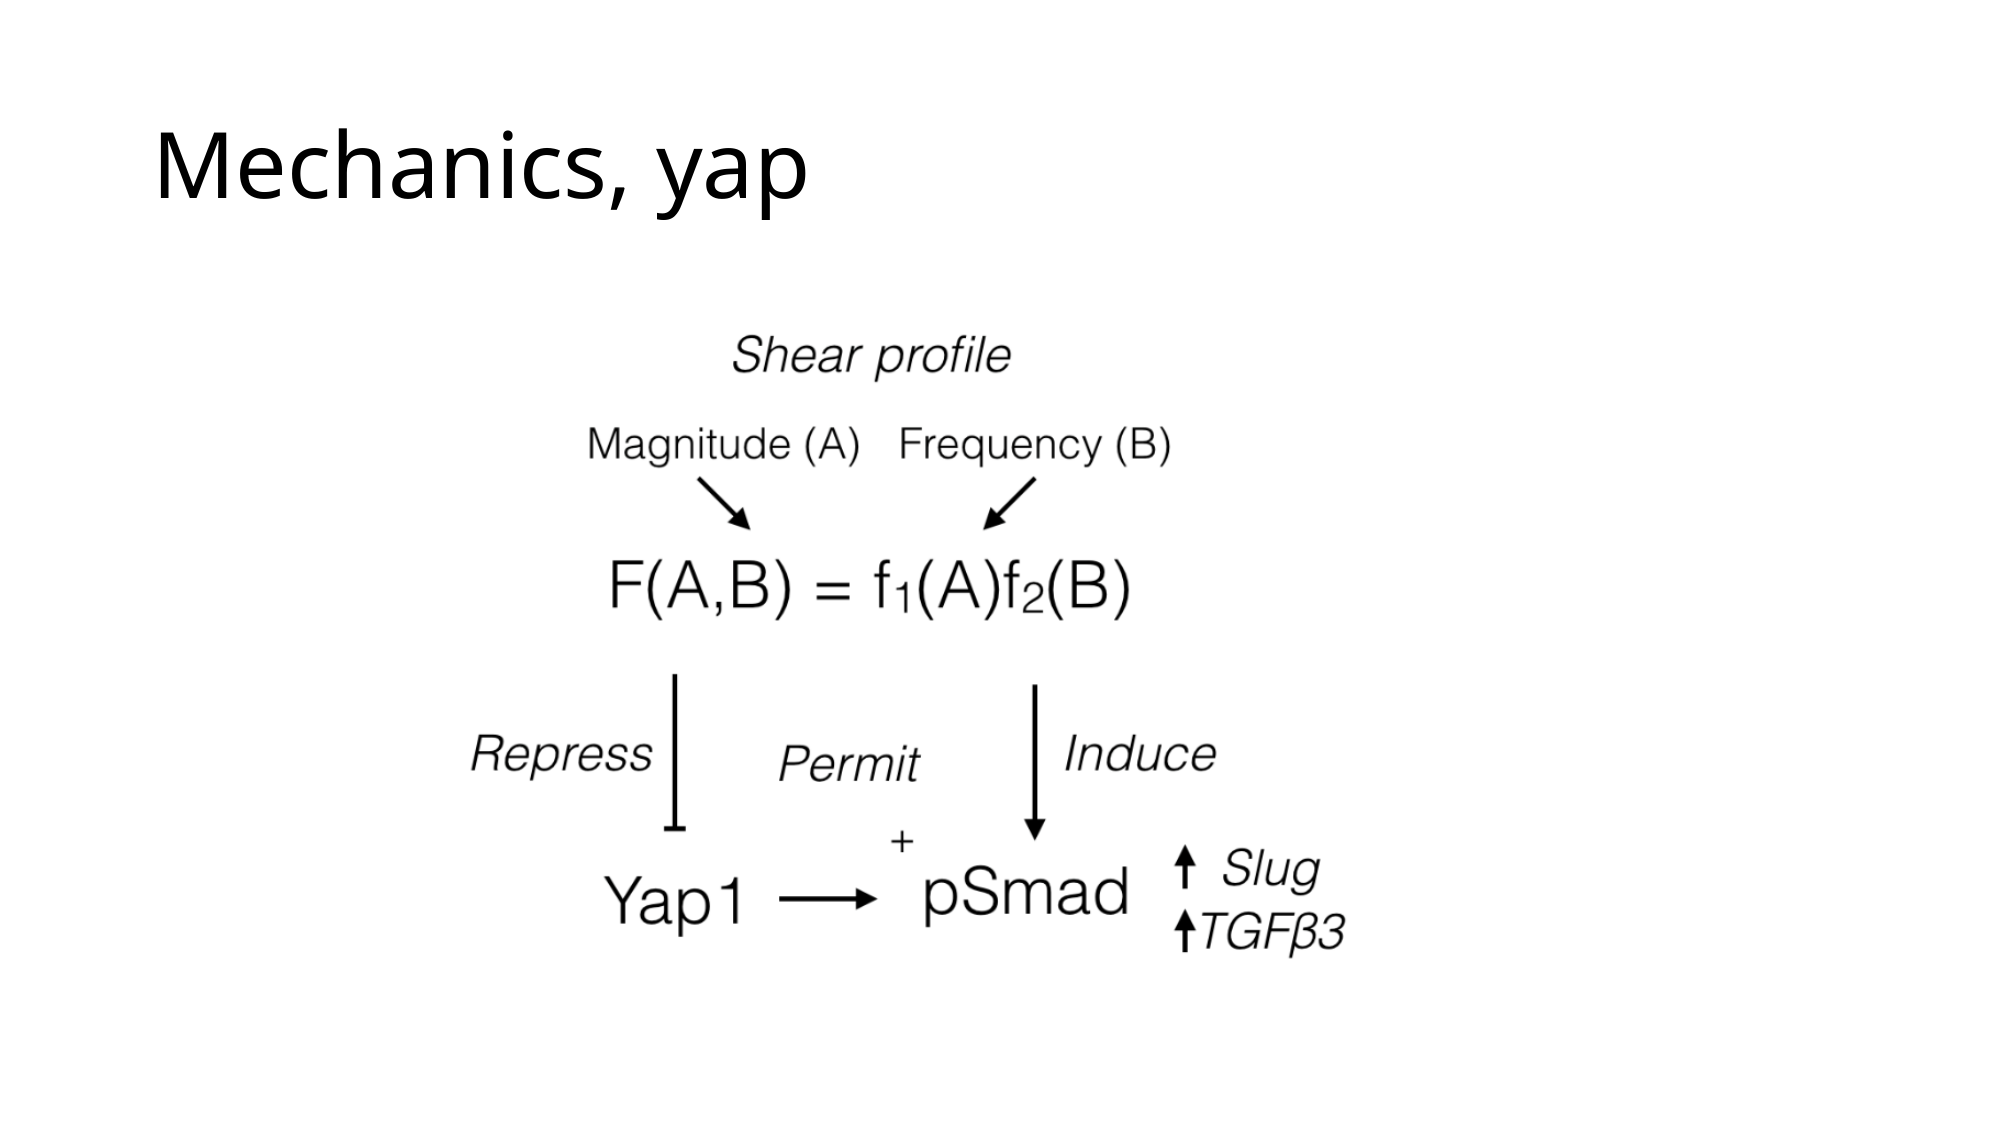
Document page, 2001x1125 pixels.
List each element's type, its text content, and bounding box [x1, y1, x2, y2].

title Mechanics, yap [137, 59, 1863, 278]
picture [453, 314, 1356, 961]
